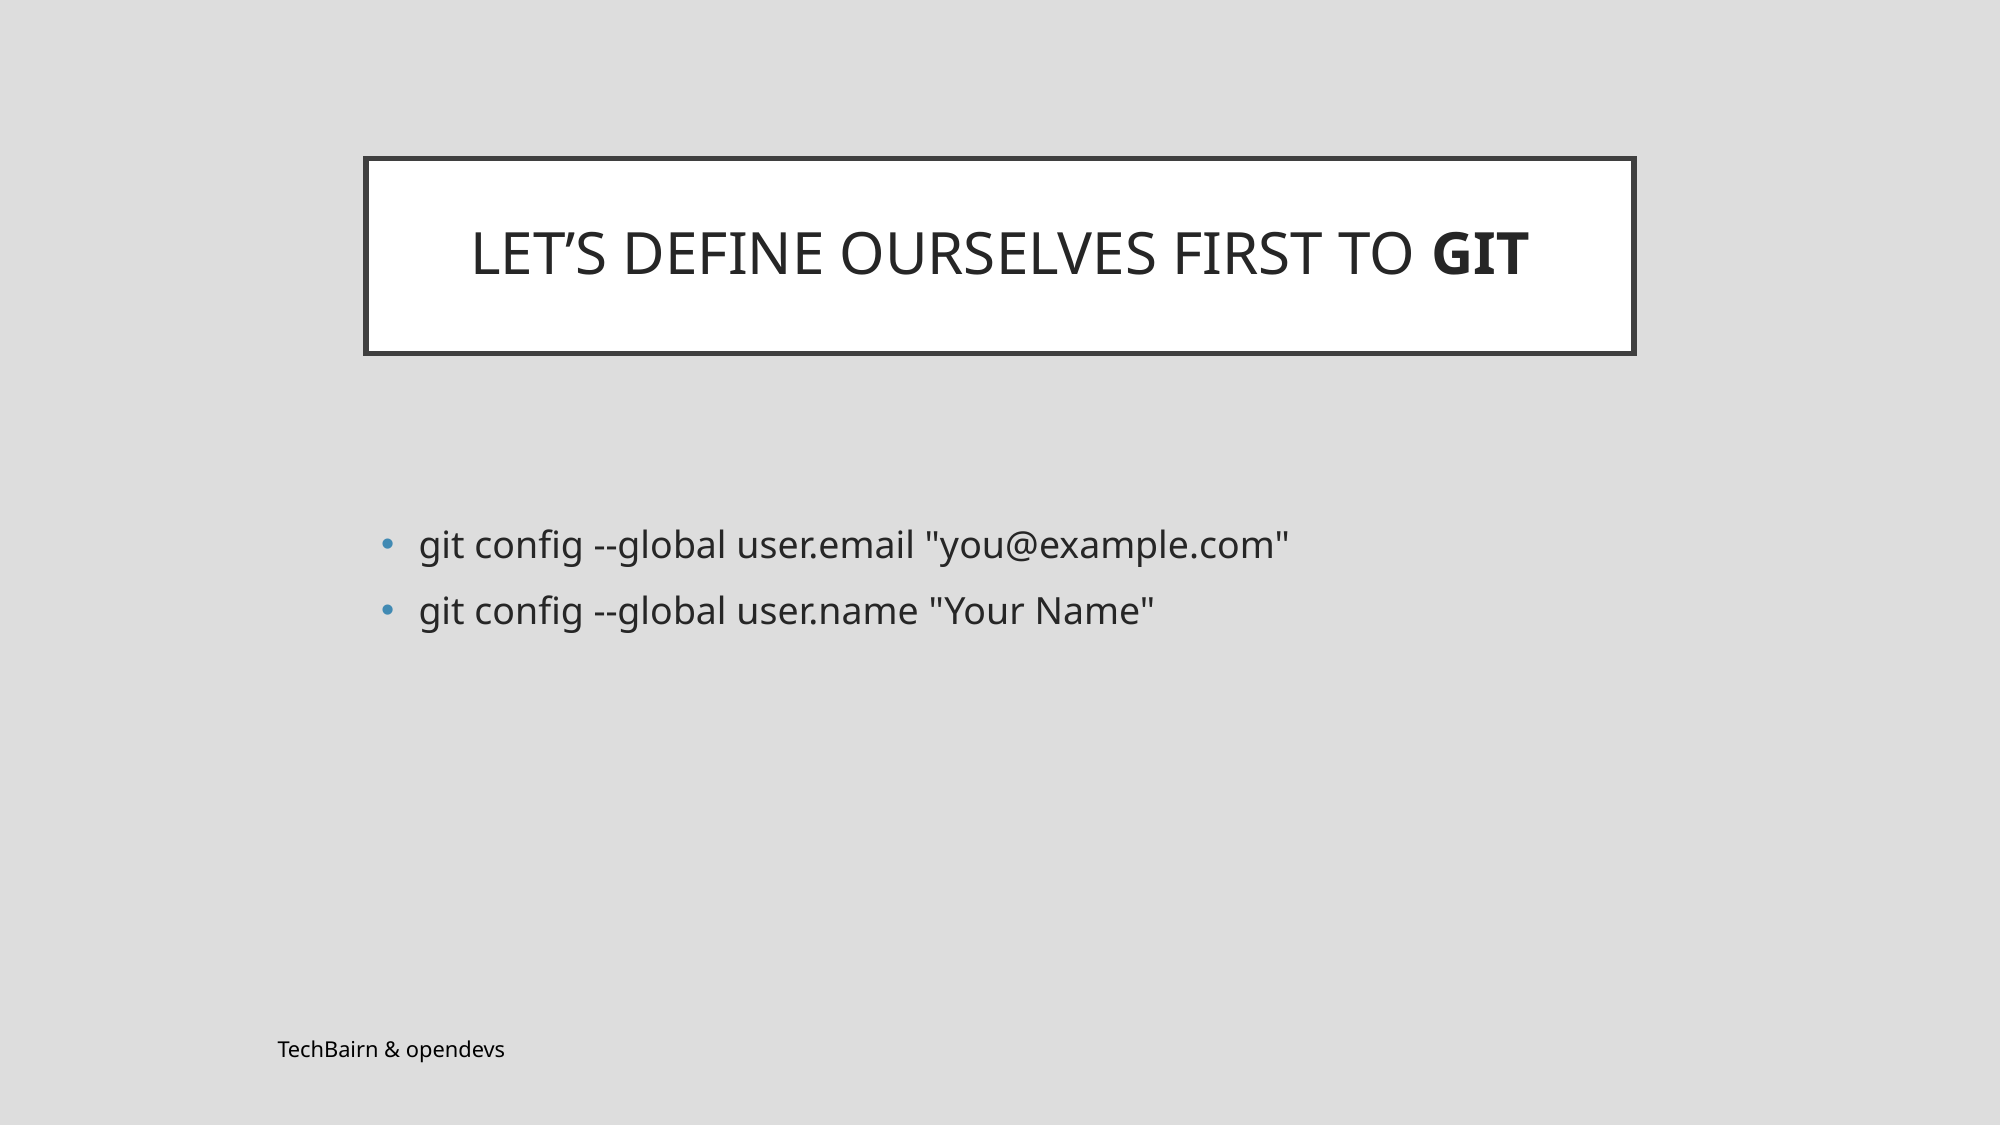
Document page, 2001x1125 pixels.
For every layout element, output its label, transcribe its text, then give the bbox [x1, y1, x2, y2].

title LET’S DEFINE OURSELVES FIRST TO GIT [363, 156, 1637, 356]
list git config --global user.email "you@example.com" git config --global user.name "Your Name" [366, 513, 1634, 822]
footer TechBairn & opendevs [262, 1023, 1231, 1076]
